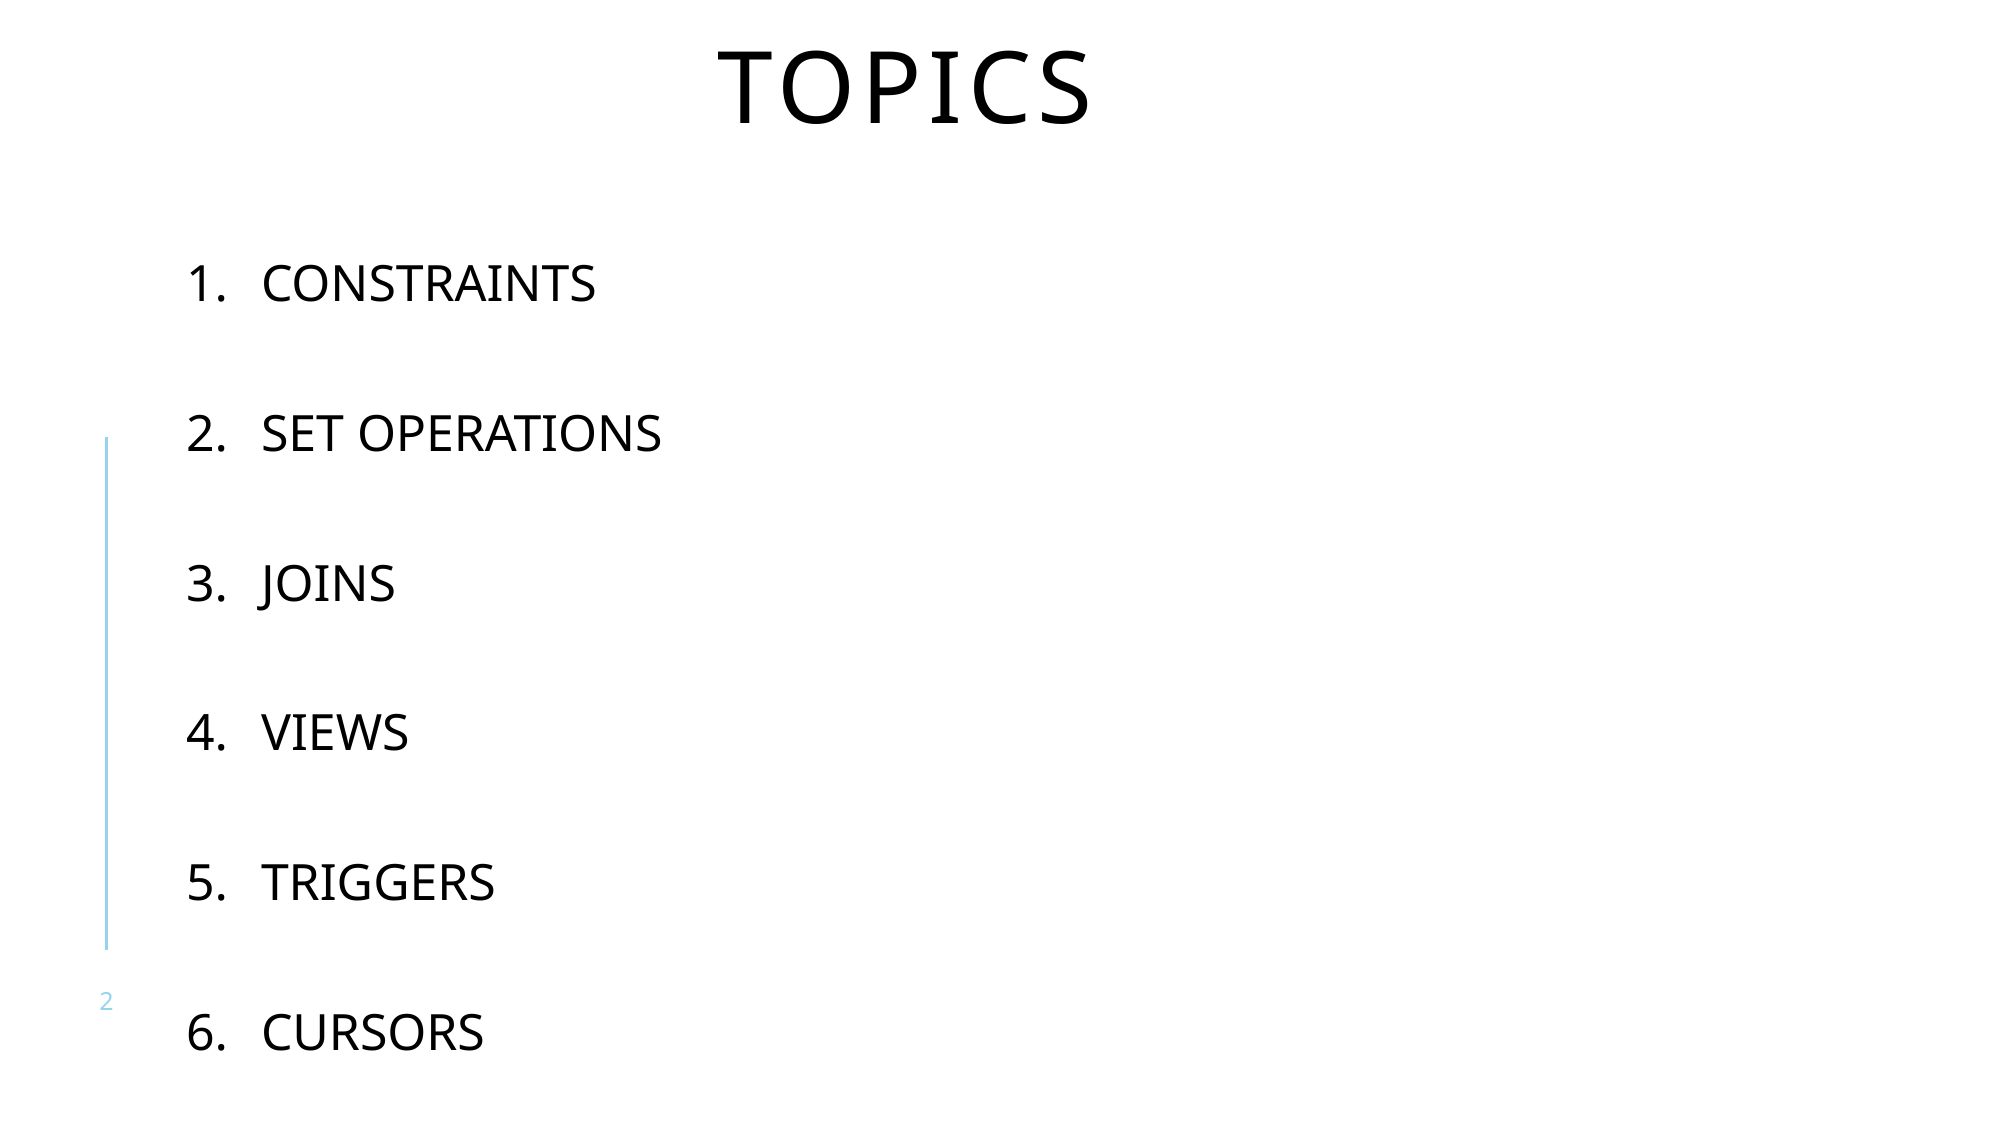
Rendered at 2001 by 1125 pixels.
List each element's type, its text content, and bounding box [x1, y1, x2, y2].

text_box CONSTRAINTS SET OPERATIONS JOINS VIEWS TRIGGERS CURSORS [179, 258, 982, 960]
slide_number 2 [68, 987, 144, 1018]
title Topics [717, 37, 1207, 187]
